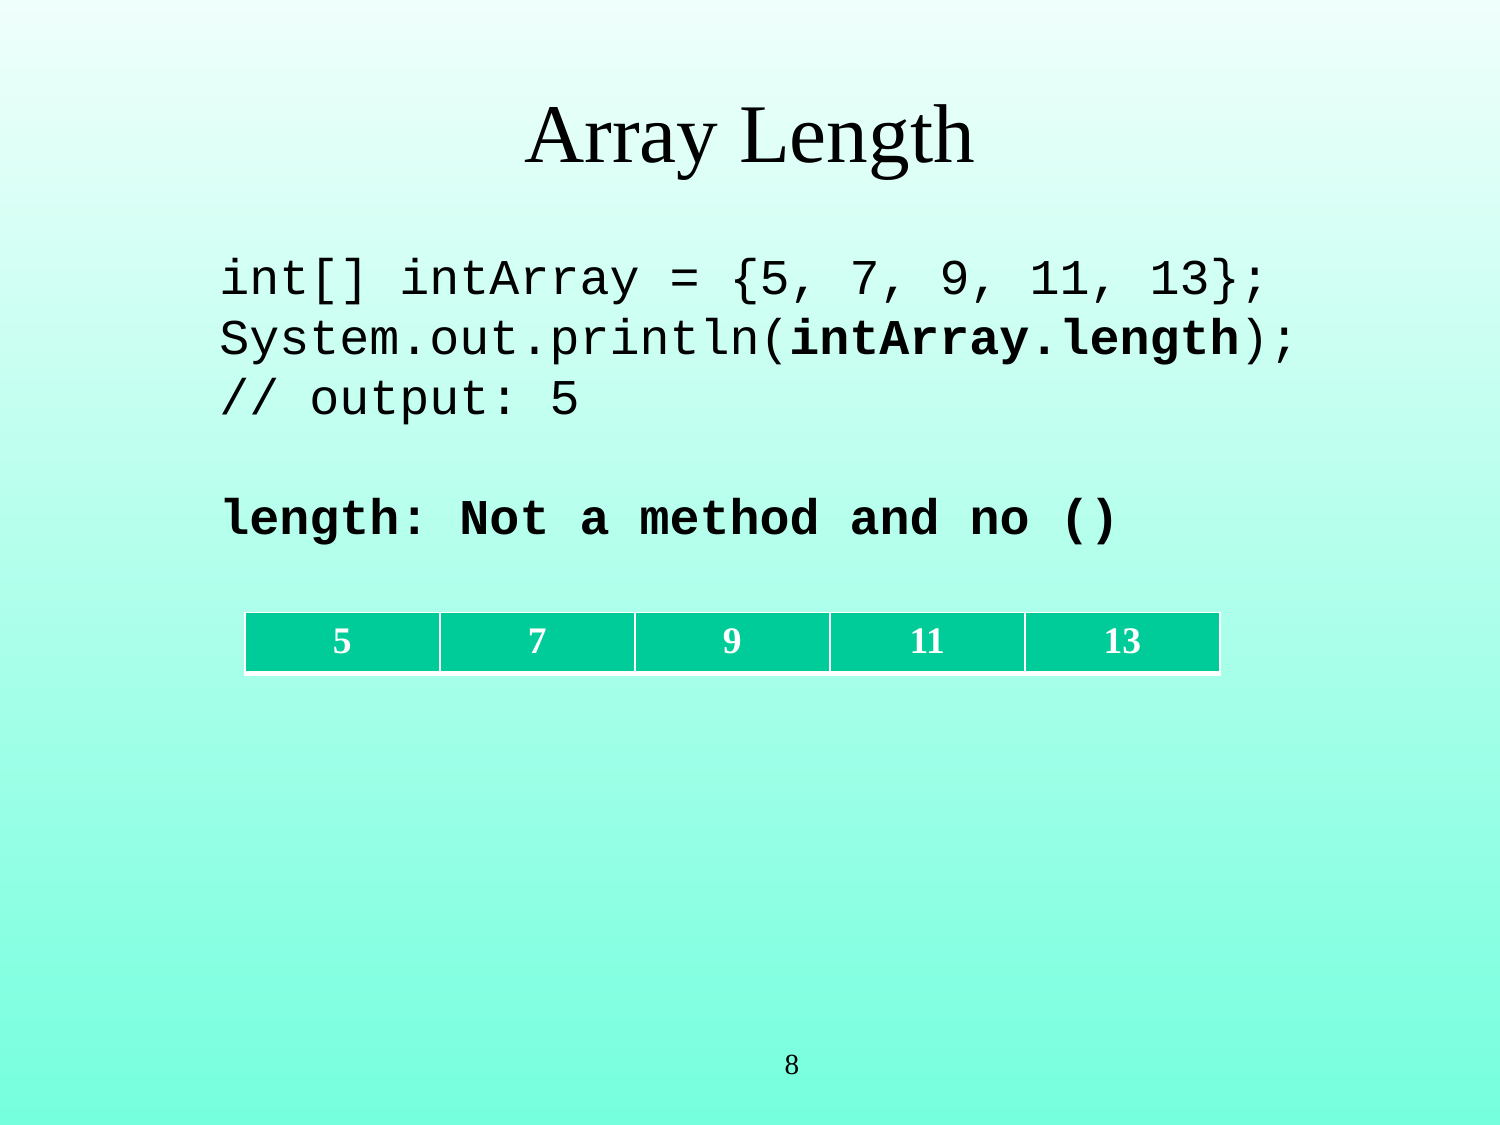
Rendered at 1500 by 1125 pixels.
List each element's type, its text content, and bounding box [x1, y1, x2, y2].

table_header 13 [1026, 613, 1219, 671]
table_header 11 [831, 613, 1024, 671]
table_header 7 [441, 613, 634, 671]
table_header 9 [636, 613, 829, 671]
text_box int[] intArray = {5, 7, 9, 11, 13}; System.out.println(intArray.length); // output: 5 length: Not a method and no () [204, 237, 1315, 553]
title Array Length [112, 62, 1388, 197]
slide_number 8 [718, 1037, 815, 1098]
table_header 5 [246, 613, 439, 671]
